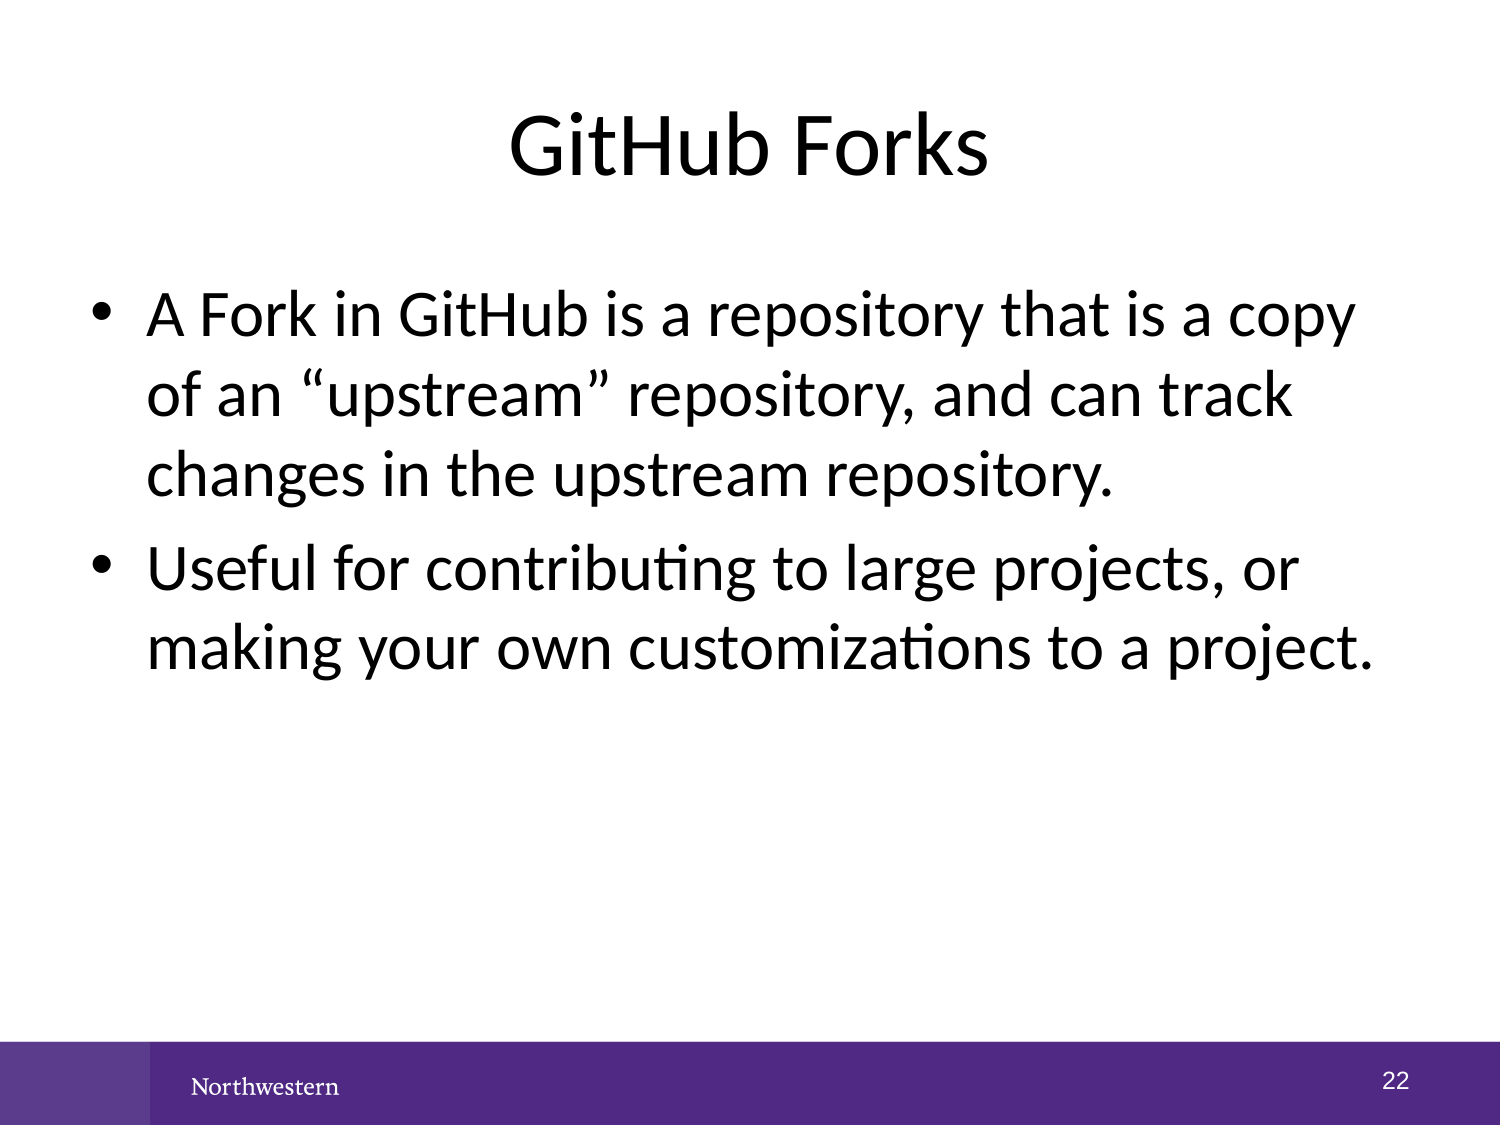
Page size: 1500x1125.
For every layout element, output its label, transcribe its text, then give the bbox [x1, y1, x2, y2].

title GitHub Forks [75, 45, 1425, 233]
list A Fork in GitHub is a repository that is a copy of an “upstream” repository, and can track changes in the upstream repository. Useful for contributing to large projects, or making your own customizations to a project. [75, 262, 1425, 1005]
picture [0, 0, 1500, 1125]
slide_number 21 [1074, 1042, 1425, 1103]
